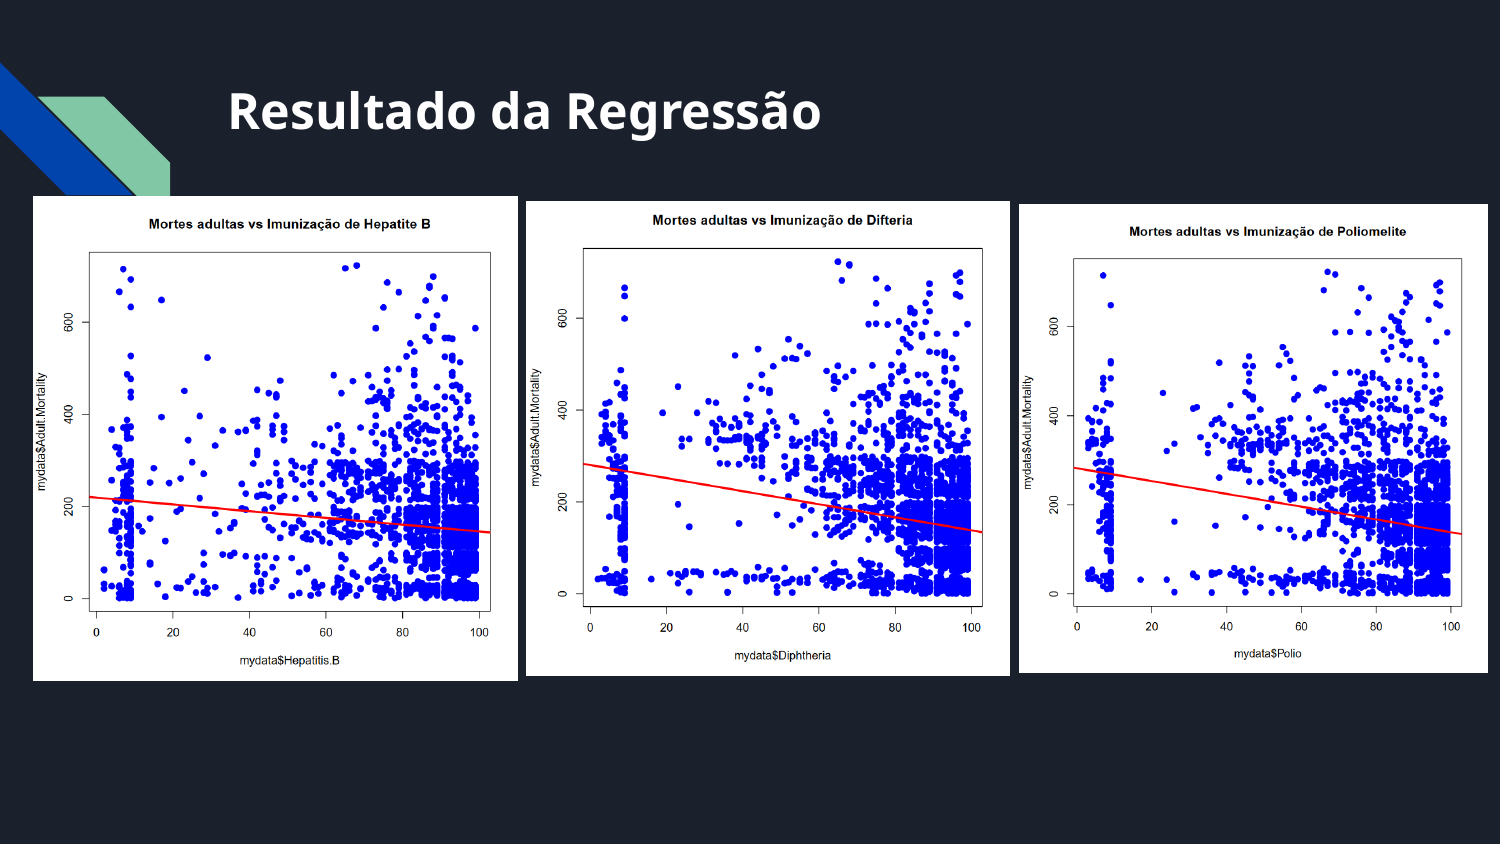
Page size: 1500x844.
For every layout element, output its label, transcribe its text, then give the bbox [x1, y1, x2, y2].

picture [526, 201, 1011, 676]
picture [33, 196, 518, 681]
picture [1018, 204, 1488, 673]
title Resultado da Regressão [212, 64, 1368, 205]
